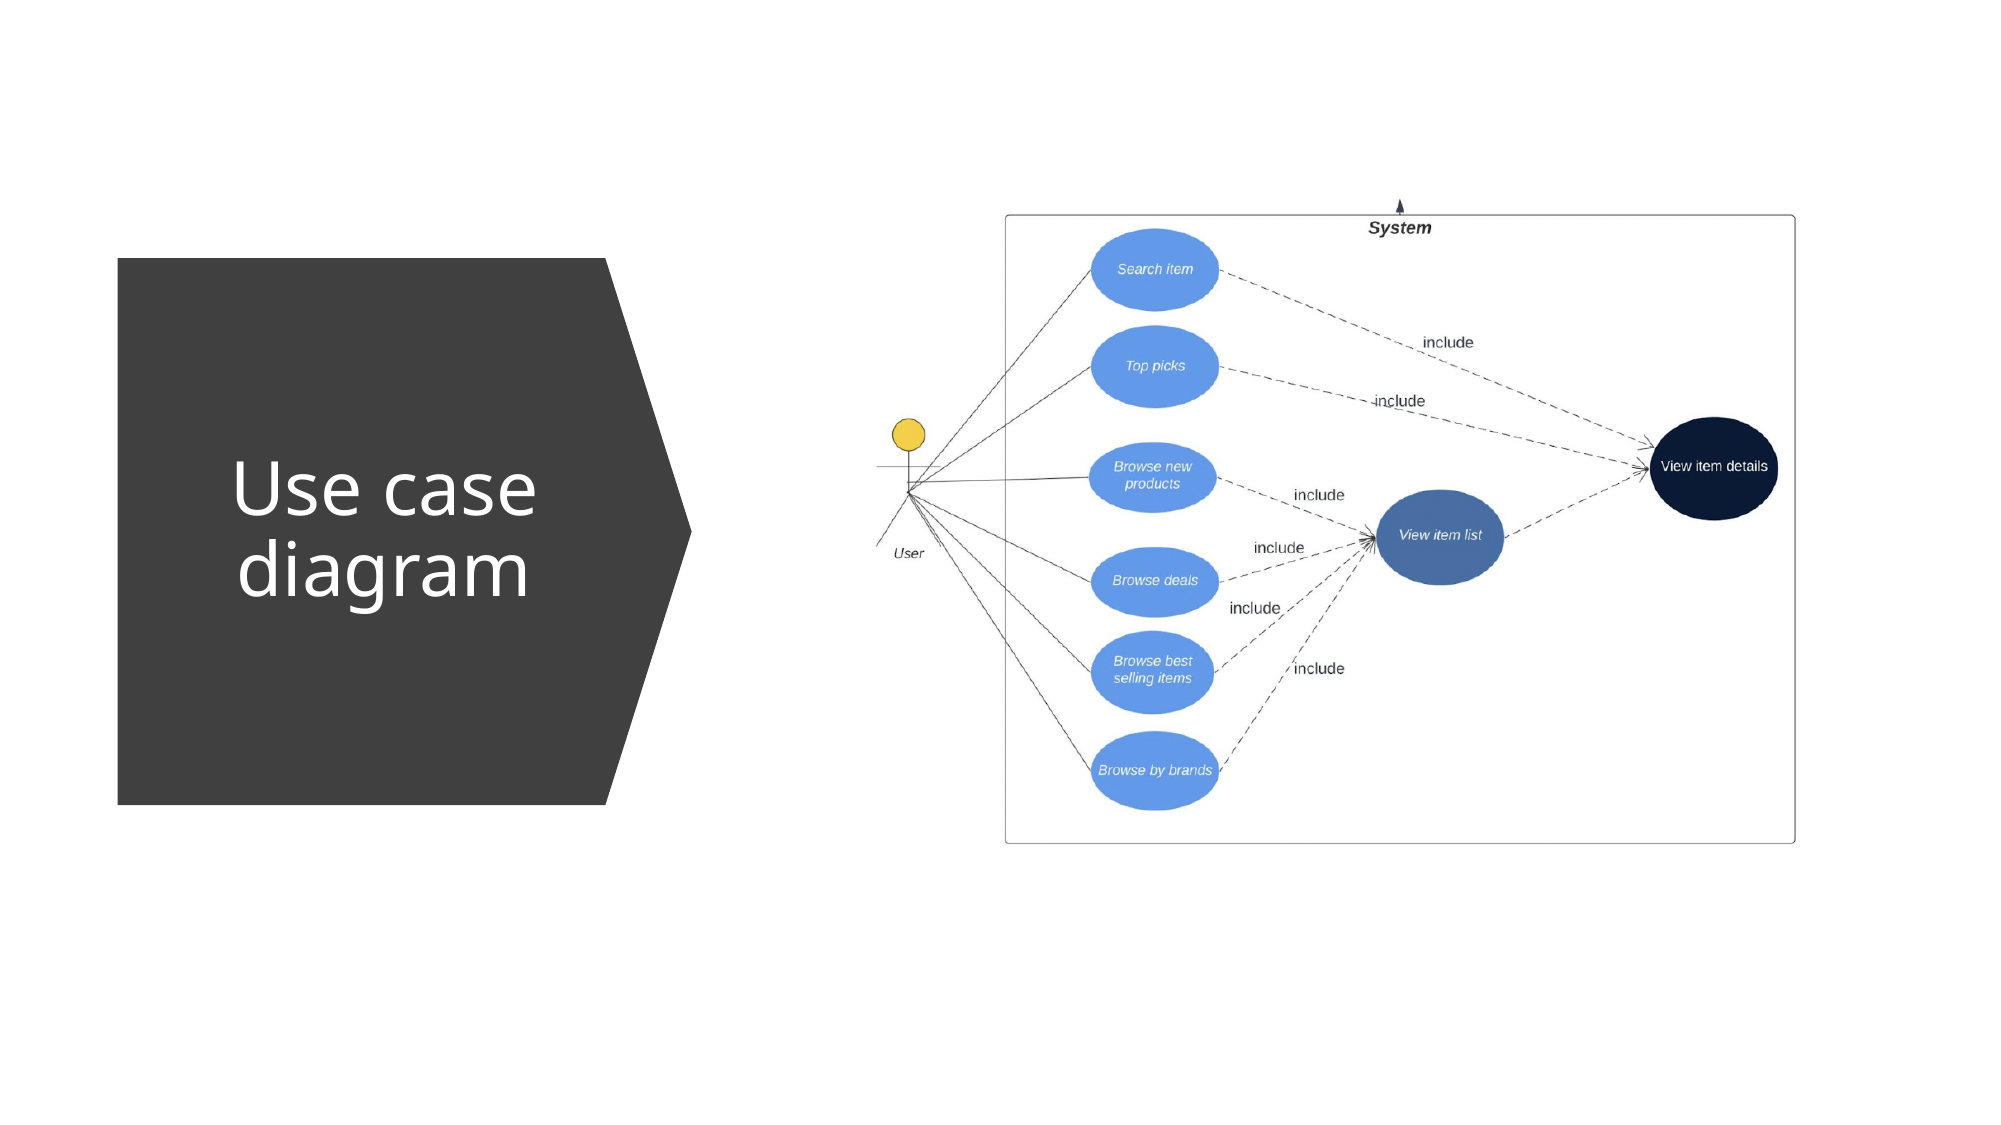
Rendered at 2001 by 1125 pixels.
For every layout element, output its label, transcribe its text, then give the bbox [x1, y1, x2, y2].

title Use case diagram [168, 322, 601, 741]
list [783, 175, 1896, 949]
text_box [116, 257, 693, 807]
